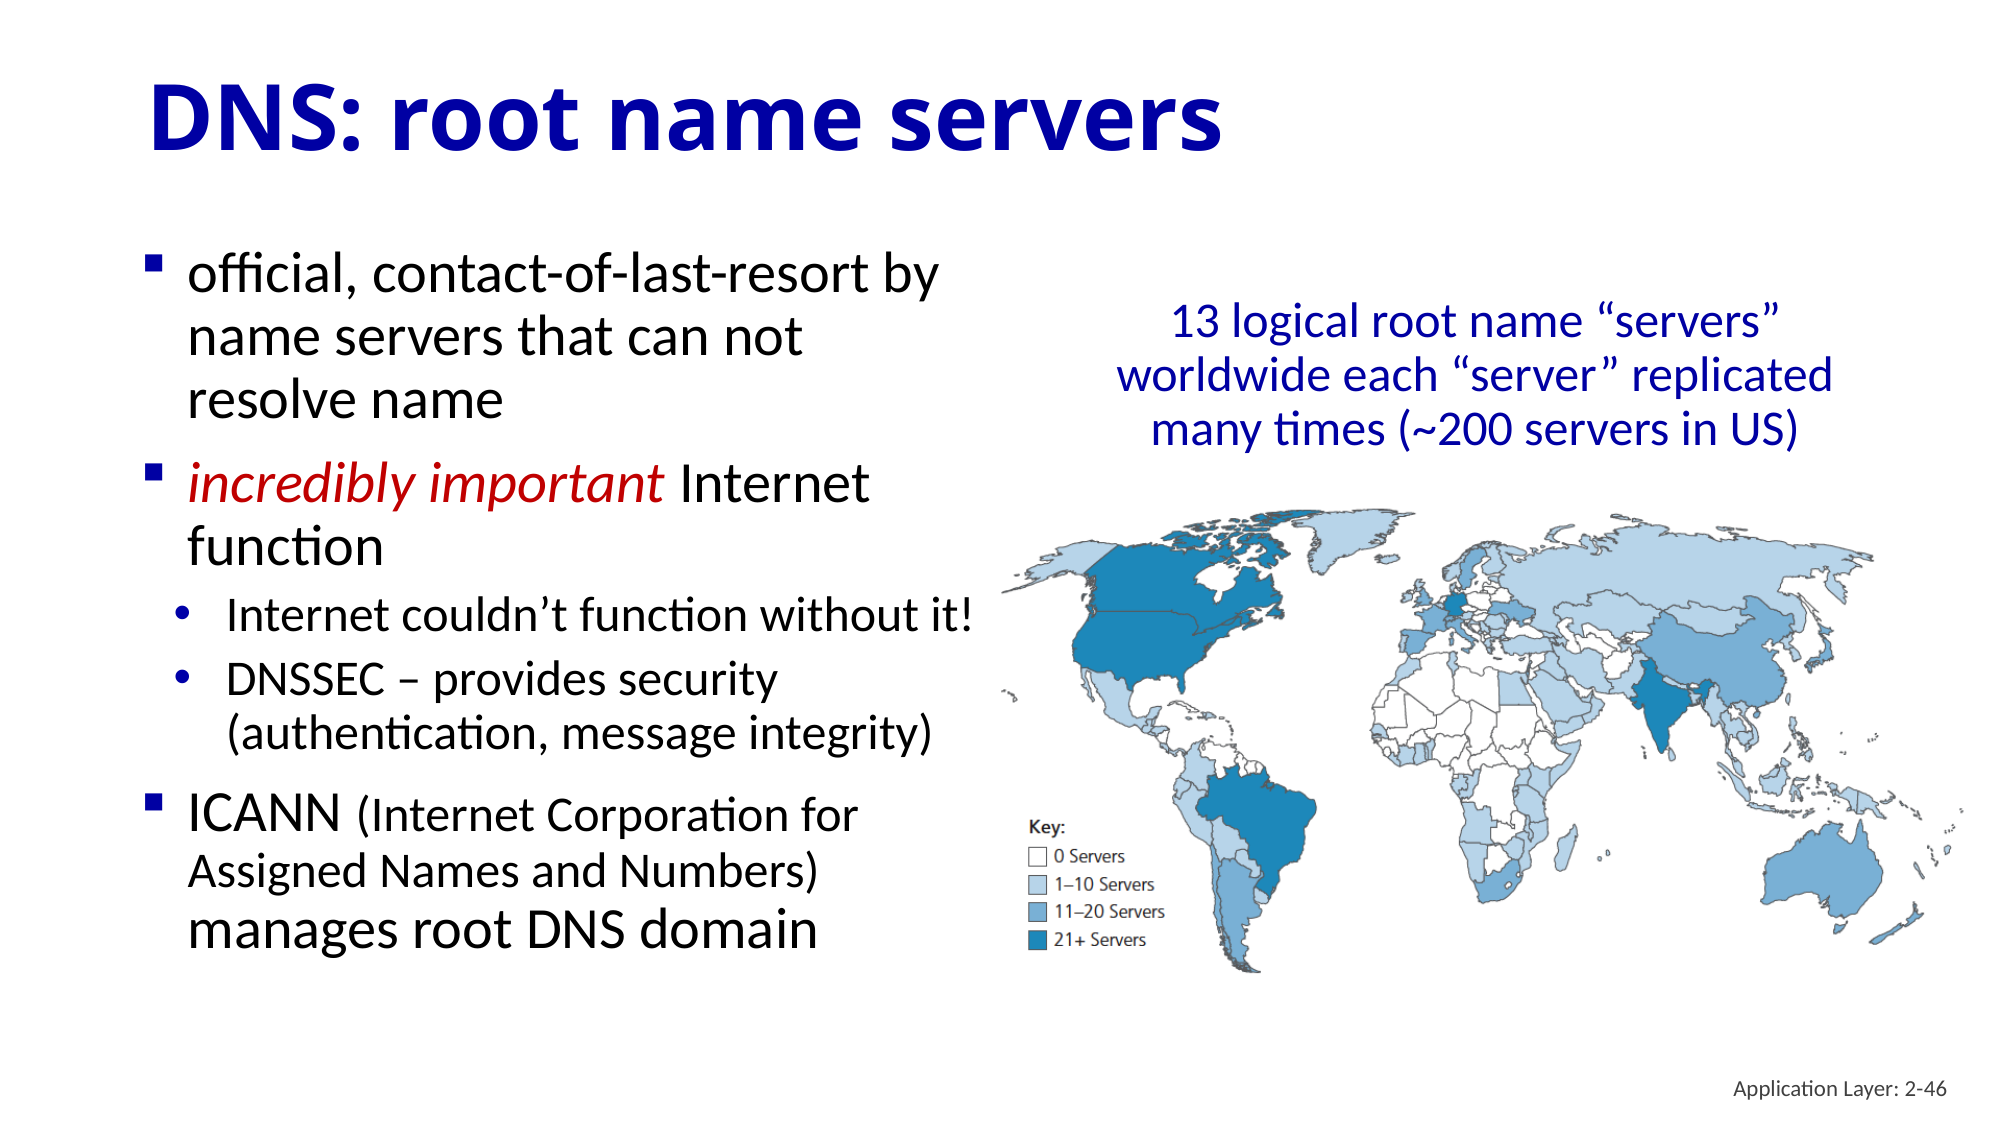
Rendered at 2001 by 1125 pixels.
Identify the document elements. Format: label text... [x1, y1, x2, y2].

text_box 13 logical root name “servers” worldwide each “server” replicated many times (~200 servers in US) [1053, 287, 1898, 468]
text_box official, contact-of-last-resort by name servers that can not resolve name incredibly important Internet function Internet couldn’t function without it! DNSSEC – provides security (authentication, message integrity) ICANN (Internet Corporation for Assigned Names and Numbers) manages root DNS domain [106, 234, 1000, 638]
title DNS: root name servers [131, 47, 1856, 195]
picture [972, 468, 2000, 994]
slide_number Application Layer: 2-46 [1512, 1056, 1963, 1117]
